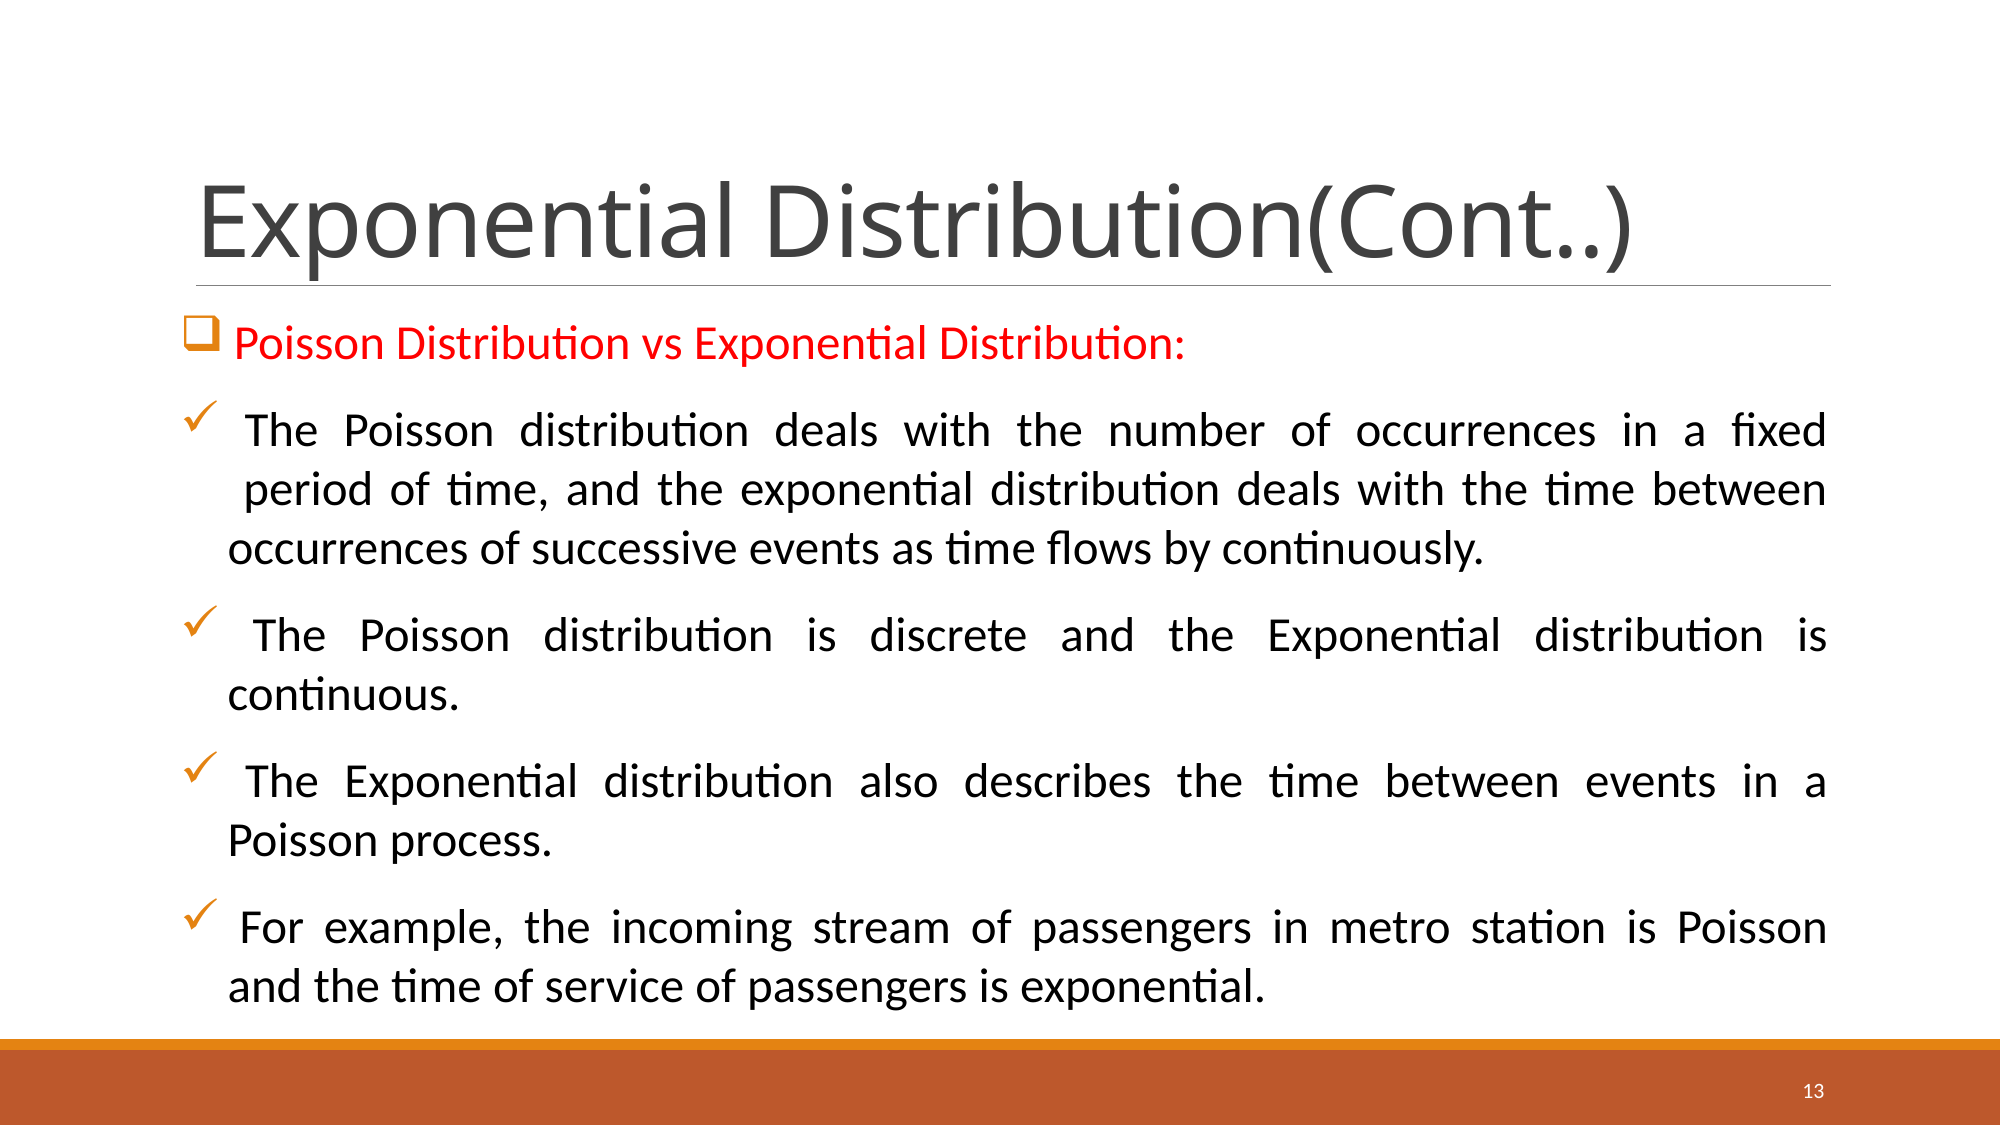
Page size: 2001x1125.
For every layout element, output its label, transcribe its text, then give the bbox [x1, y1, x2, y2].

slide_number 13 [1624, 1059, 1840, 1120]
list Poisson Distribution vs Exponential Distribution: The Poisson distribution deals with the number of occurrences in a fixed period of time, and the exponential distribution deals with the time between occurrences of successive events as time flows by continuously. The Poisson distribution is discrete and the Exponential distribution is continuous. The Exponential distribution also describes the time between events in a Poisson process. For example, the incoming stream of passengers in metro station is Poisson and the time of service of passengers is exponential. [180, 302, 1830, 1026]
title Exponential Distribution(Cont..) [180, 47, 1830, 285]
